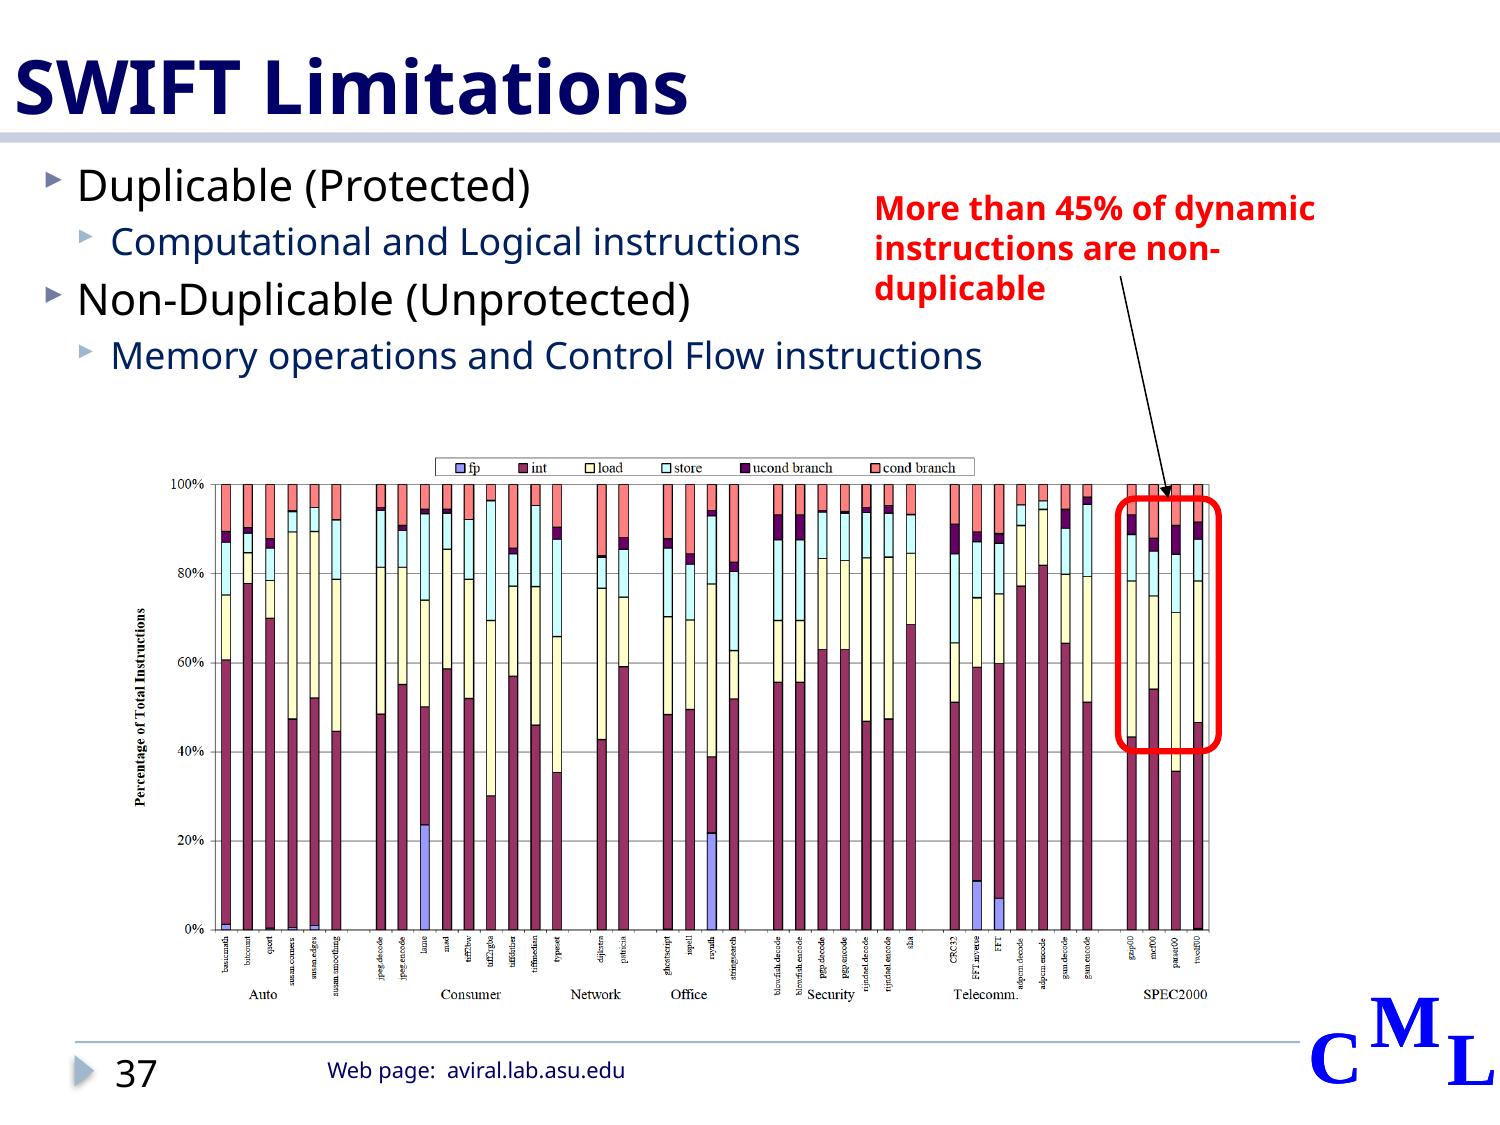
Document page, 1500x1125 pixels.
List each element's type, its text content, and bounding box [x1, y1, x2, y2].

list Duplicable (Protected) Computational and Logical instructions Non-Duplicable (Unprotected) Memory operations and Control Flow instructions [28, 149, 1464, 1037]
picture [124, 449, 1219, 1019]
slide_number 37 [100, 1042, 313, 1103]
title SWIFT Limitations [0, 0, 1500, 138]
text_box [859, 179, 1382, 752]
